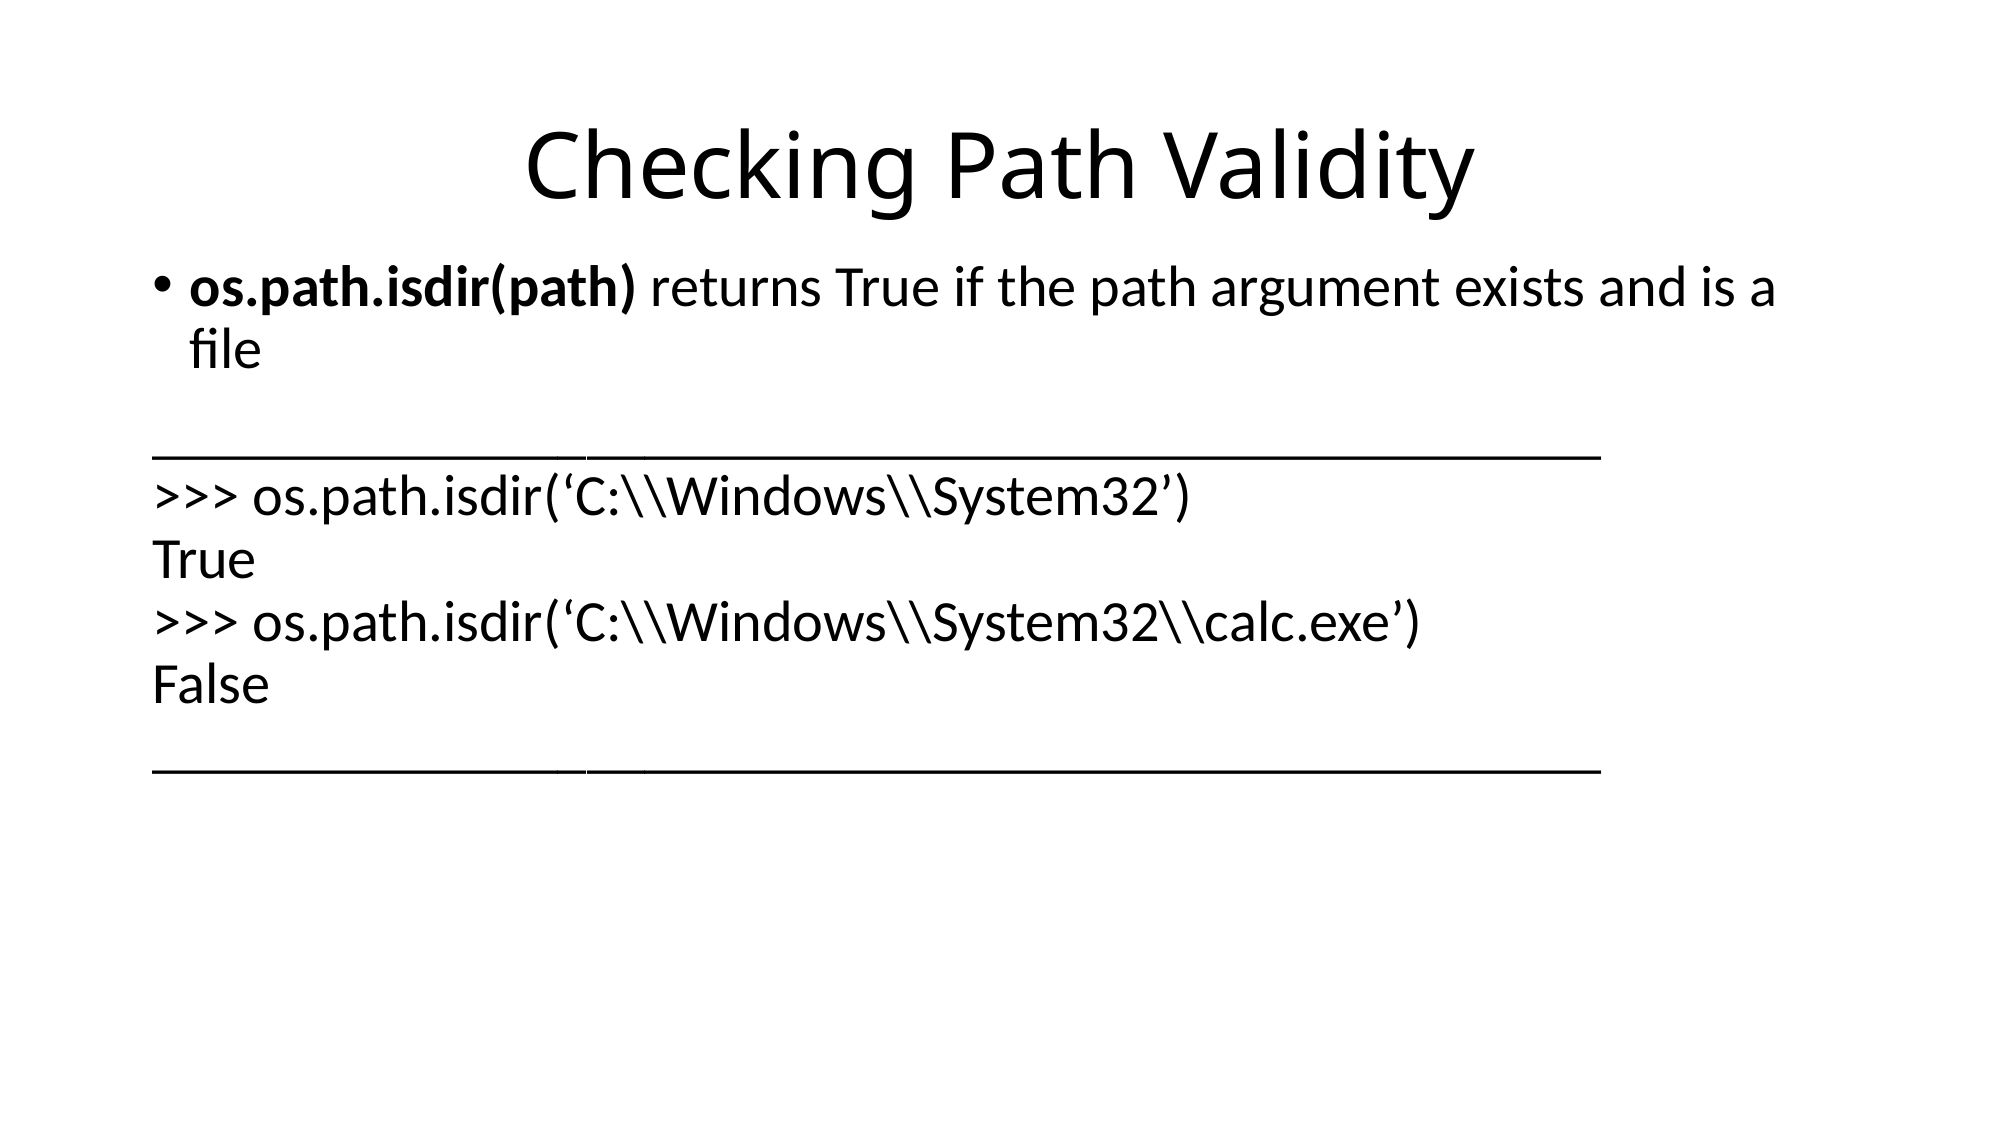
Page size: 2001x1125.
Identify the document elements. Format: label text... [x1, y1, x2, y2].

list os.path.isdir(path) returns True if the path argument exists and is a file __________________________________________________ >>> os.path.isdir(‘C:\\Windows\\System32’) True >>> os.path.isdir(‘C:\\Windows\\System32\\calc.exe’) False __________________________________________________ [137, 248, 1863, 1089]
text_box [25, 0, 1159, 443]
title Checking Path Validity [1159, 59, 1863, 248]
